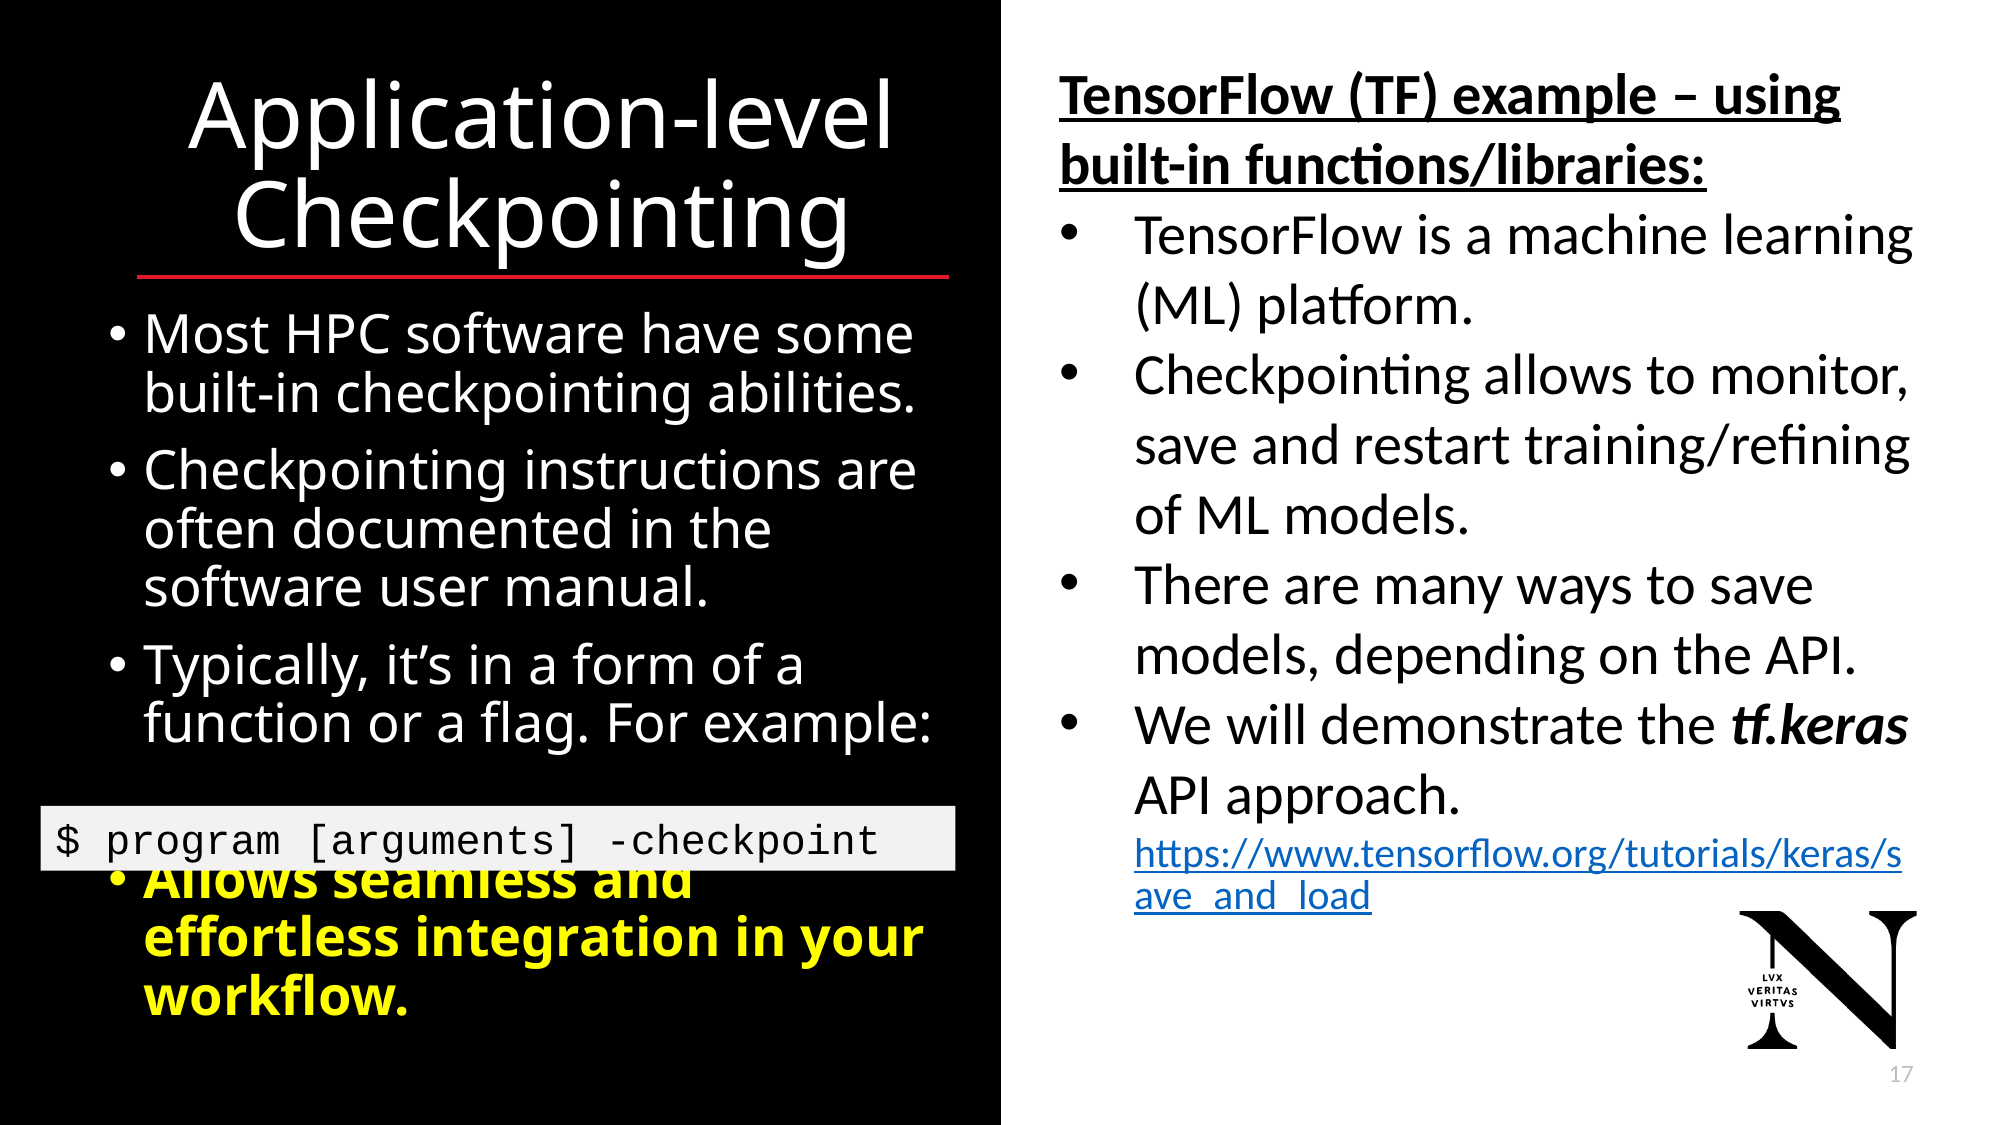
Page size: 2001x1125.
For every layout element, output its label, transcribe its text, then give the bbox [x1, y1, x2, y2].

slide_number 17 [1479, 1042, 1930, 1103]
text_box TensorFlow (TF) example – using built-in functions/libraries: TensorFlow is a machine learning (ML) platform. Checkpointing allows to monitor, save and restart training/refining of ML models. There are many ways to save models, depending on the API. We will demonstrate the tf.keras API approach. https://www.tensorflow.org/tutorials/keras/save_and_load [1044, 48, 1931, 1024]
list Most HPC software have some built-in checkpointing abilities. Checkpointing instructions are often documented in the software user manual. Typically, it’s in a form of a function or a flag. For example: Allows seamless and effortless integration in your workflow. [93, 871, 949, 1103]
list Most HPC software have some built-in checkpointing abilities. Checkpointing instructions are often documented in the software user manual. Typically, it’s in a form of a function or a flag. For example: Allows seamless and effortless integration in your workflow. [93, 299, 949, 805]
text_box $ program [arguments] -checkpoint [40, 805, 956, 871]
title Application-level Checkpointing [137, 59, 949, 278]
